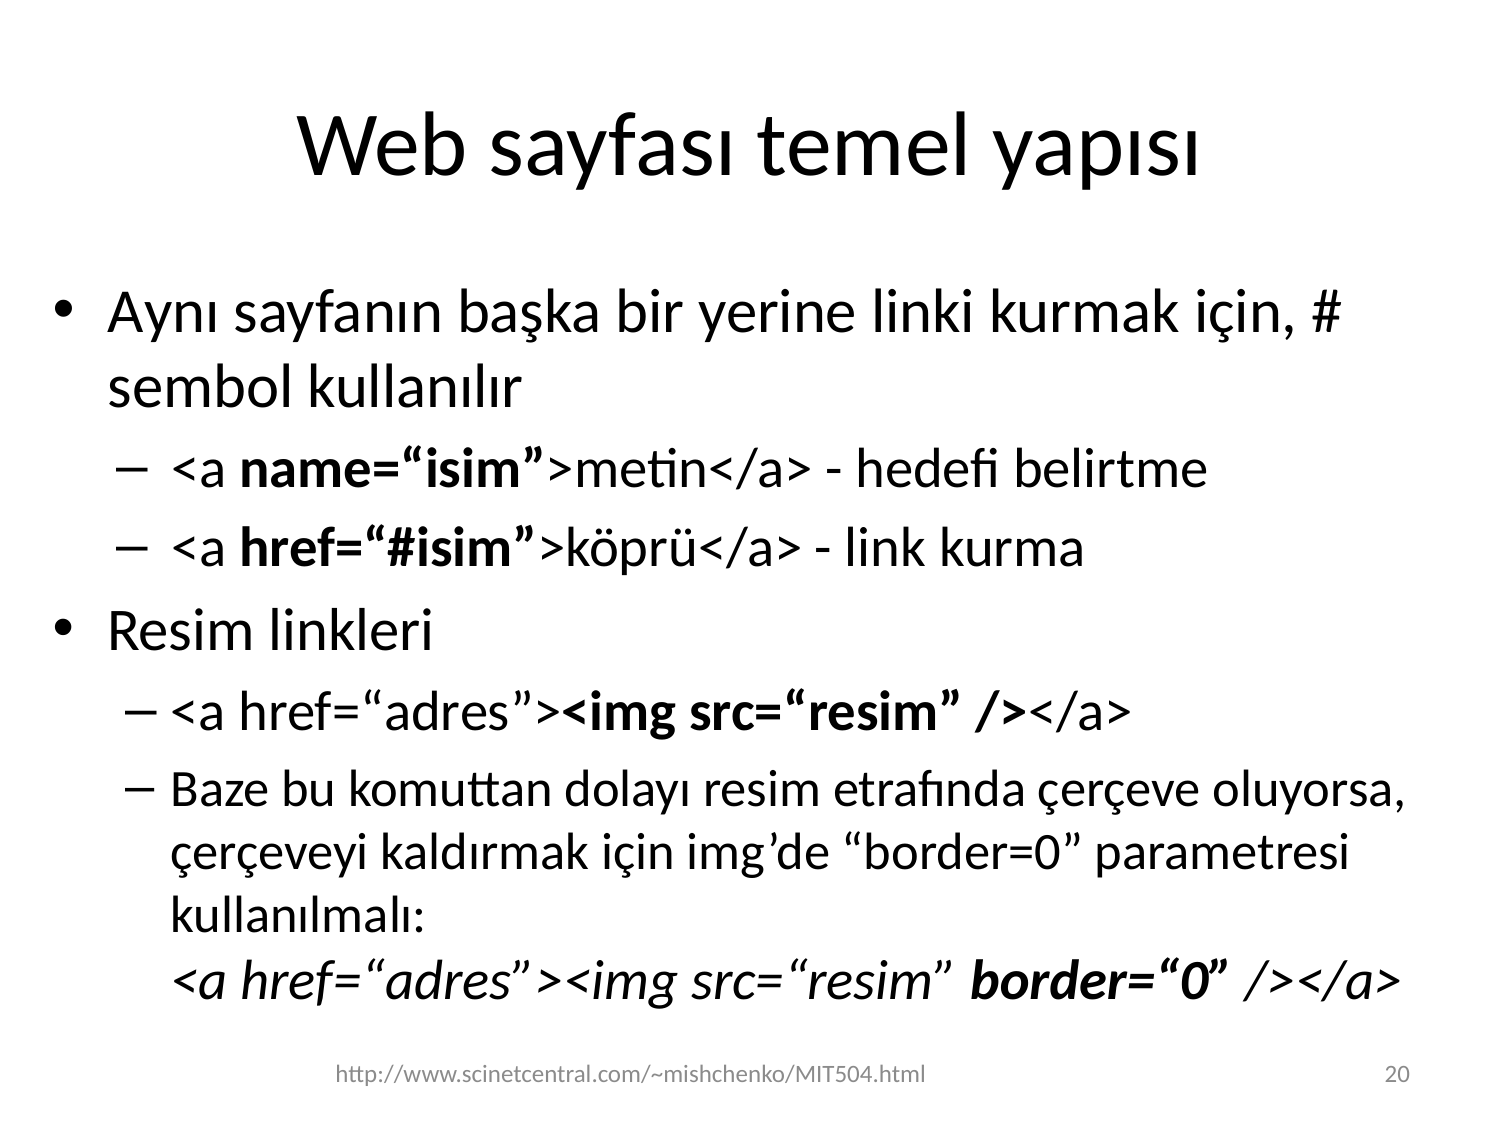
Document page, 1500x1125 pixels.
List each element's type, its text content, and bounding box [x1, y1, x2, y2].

list Aynı sayfanın başka bir yerine linki kurmak için, # sembol kullanılır <a name=“isim”>metin</a> - hedefi belirtme <a href=“#isim”>köprü</a> - link kurma Resim linkleri <a href=“adres”><img src=“resim” /></a> Baze bu komuttan dolayı resim etrafında çerçeve oluyorsa, çerçeveyi kaldırmak için img’de “border=0” parametresi kullanılmalı: <a href=“adres”><img src=“resim” border=“0” /></a> [37, 262, 1485, 1025]
slide_number 20 [1074, 1042, 1425, 1103]
footer http://www.scinetcentral.com/~mishchenko/MIT504.html [275, 1042, 988, 1103]
title Web sayfası temel yapısı [75, 45, 1425, 233]
